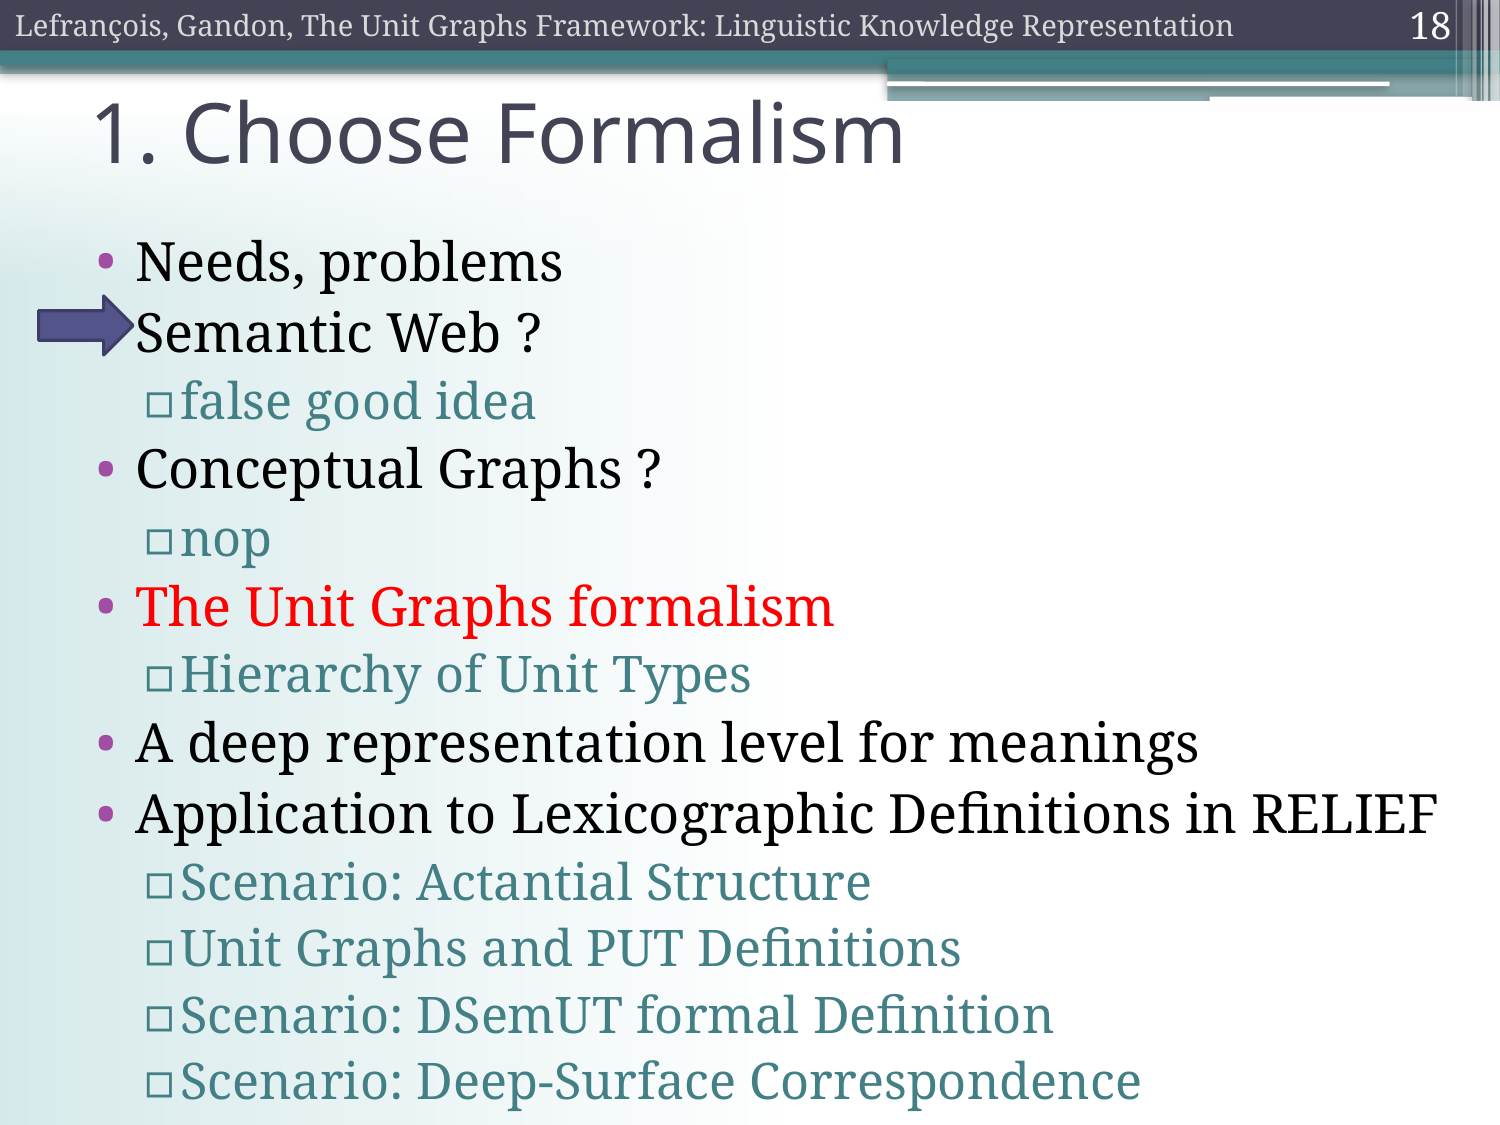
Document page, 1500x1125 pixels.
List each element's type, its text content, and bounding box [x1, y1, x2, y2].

text_box [37, 294, 135, 357]
title 1. Choose Formalism [75, 50, 1425, 219]
list Needs, problems Semantic Web ? false good idea Conceptual Graphs ? nop The Unit Graphs formalism Hierarchy of Unit Types A deep representation level for meanings Application to Lexicographic Definitions in RELIEF Scenario: Actantial Structure Unit Graphs and PUT Definitions Scenario: DSemUT formal Definition Scenario: Deep-Surface Correspondence [64, 219, 1500, 1125]
text_box Lefrançois, Gandon, The Unit Graphs Framework: Linguistic Knowledge Representation [0, 0, 1500, 50]
slide_number 18 [1341, 50, 1466, 61]
